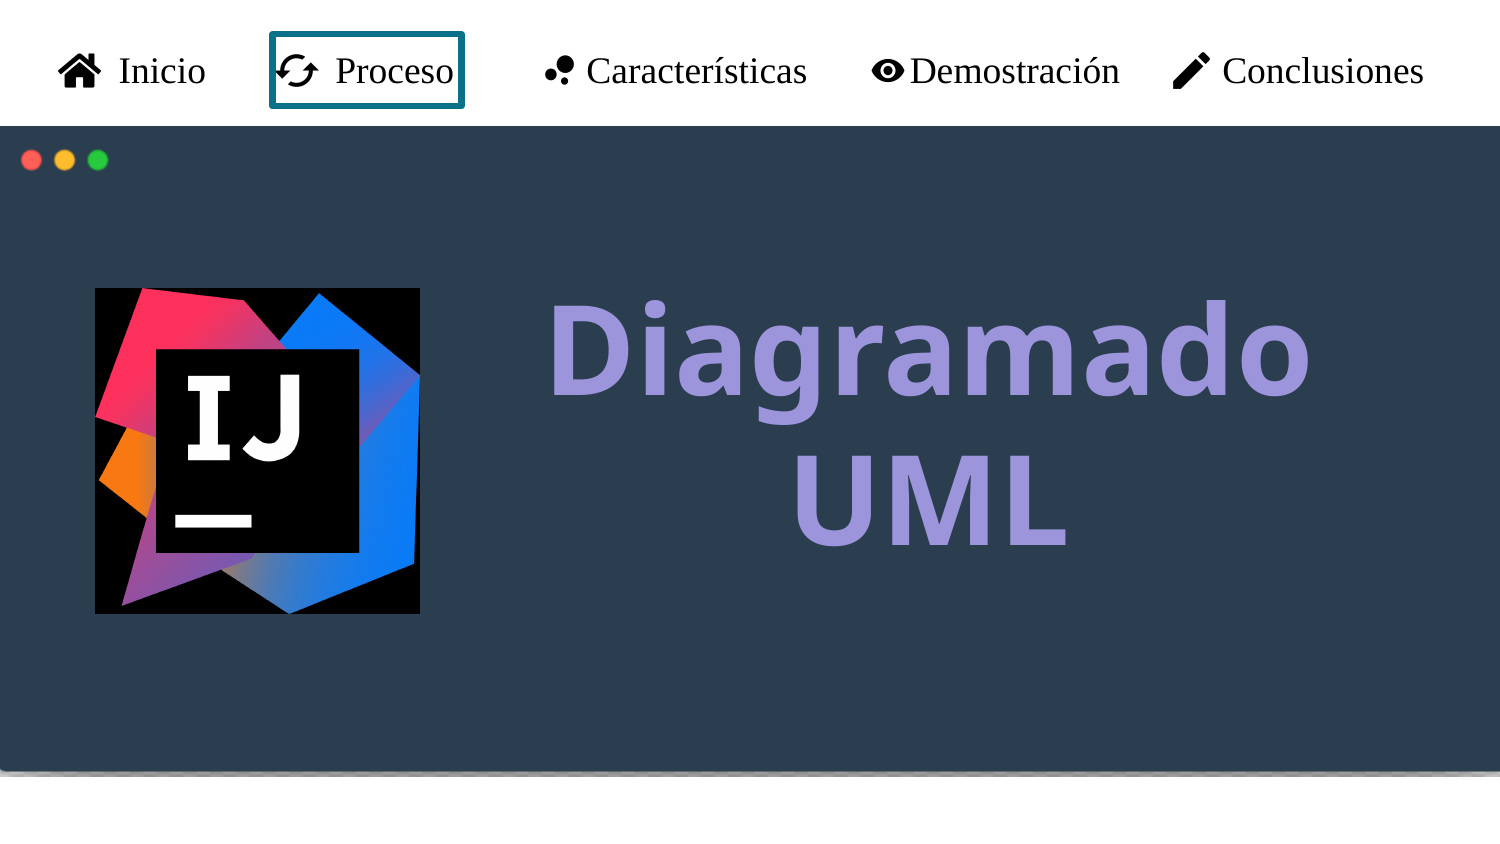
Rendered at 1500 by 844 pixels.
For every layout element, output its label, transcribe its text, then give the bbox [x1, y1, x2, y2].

text_box Características [571, 30, 834, 92]
picture [1167, 45, 1217, 95]
text_box Inicio [103, 30, 224, 92]
picture [537, 48, 582, 92]
picture [57, 50, 101, 90]
text_box [272, 34, 462, 107]
picture [0, 125, 1500, 778]
text_box [0, 0, 1500, 124]
picture [869, 52, 907, 89]
picture [277, 45, 321, 95]
text_box Conclusiones [1207, 30, 1449, 92]
text_box Proceso [320, 30, 475, 92]
text_box Demostración [894, 30, 1137, 92]
